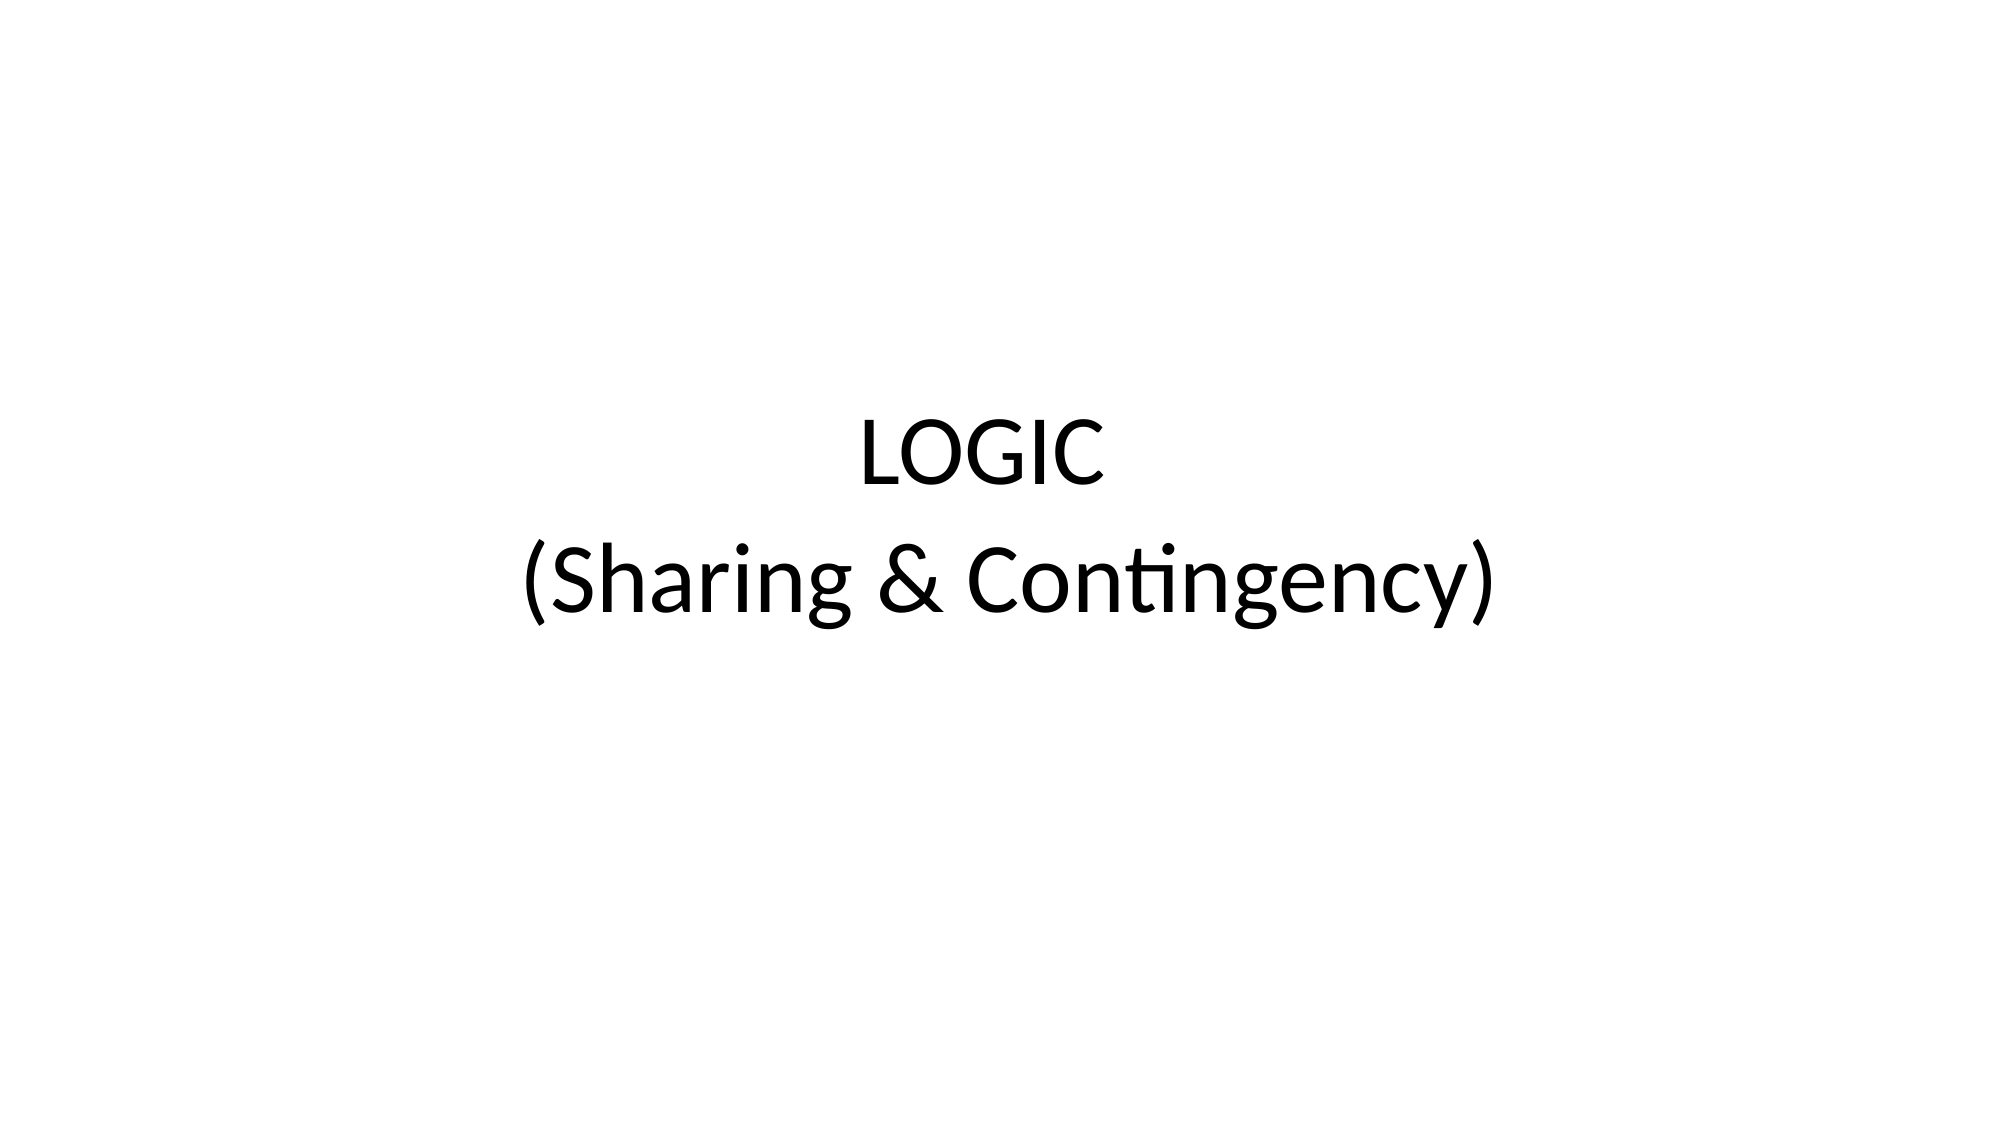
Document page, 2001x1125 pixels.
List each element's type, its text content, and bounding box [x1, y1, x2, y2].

list LOGIC (Sharing & Contingency) [137, 299, 1863, 1014]
